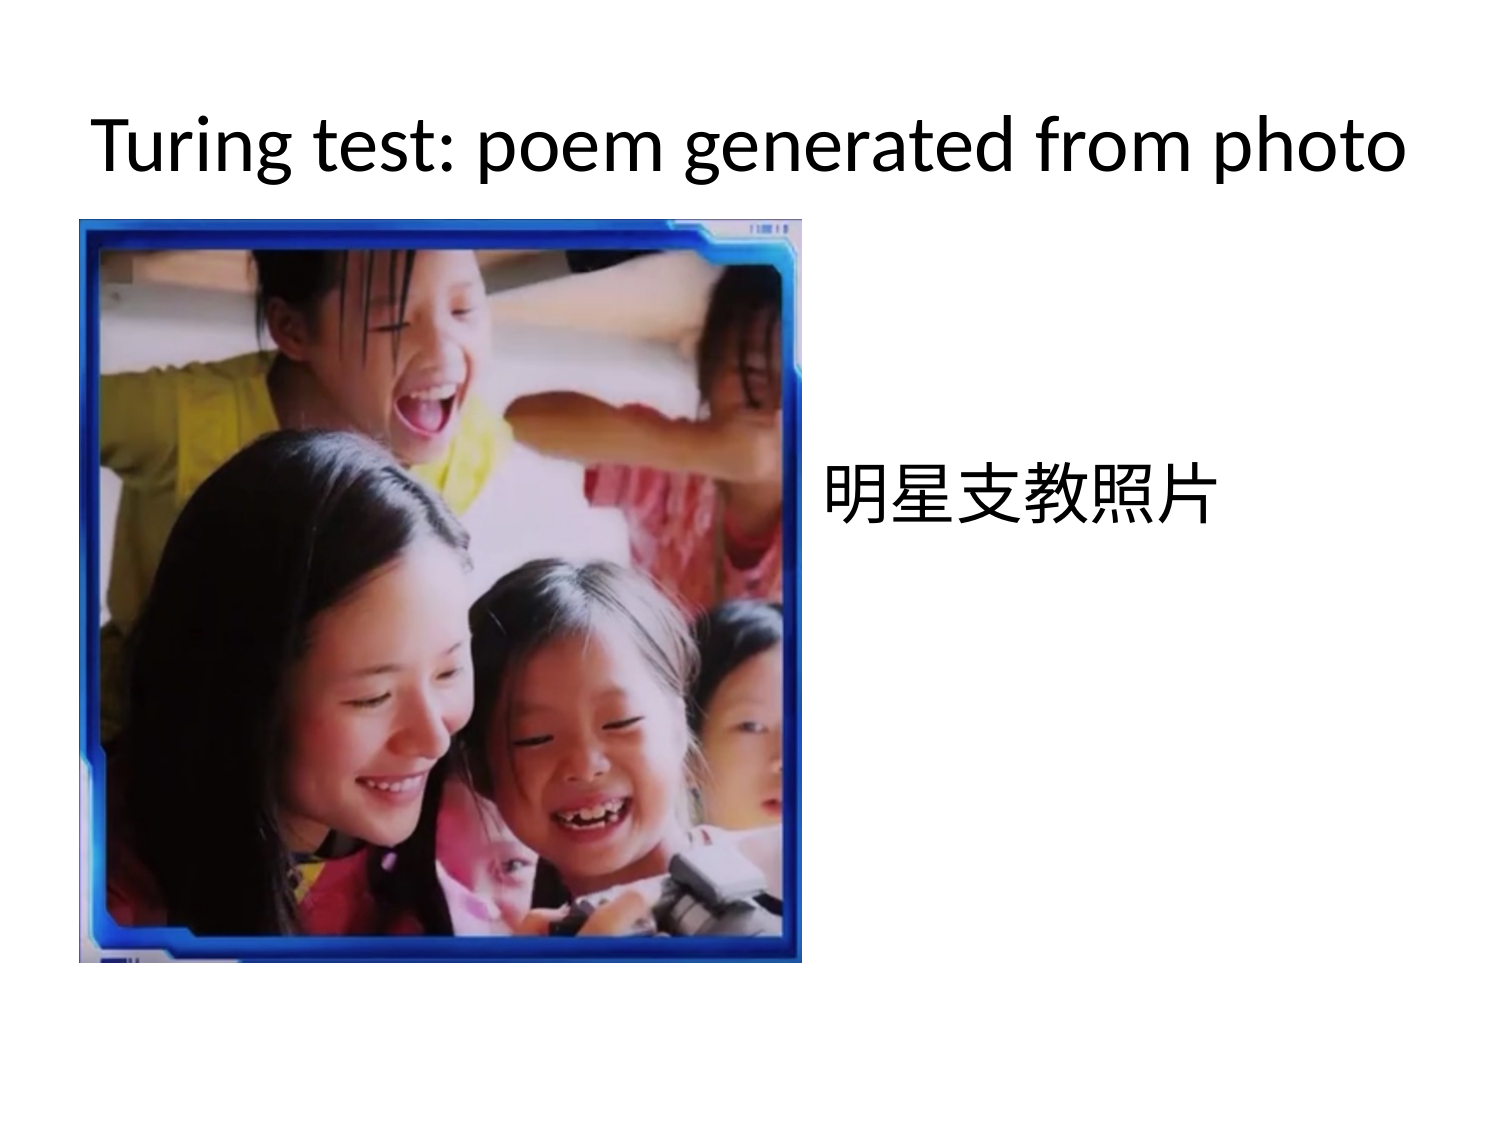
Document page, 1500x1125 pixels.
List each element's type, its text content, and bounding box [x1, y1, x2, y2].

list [78, 219, 802, 963]
text_box 明星支教照片 [808, 444, 1239, 539]
title Turing test: poem generated from photo [75, 45, 1483, 233]
